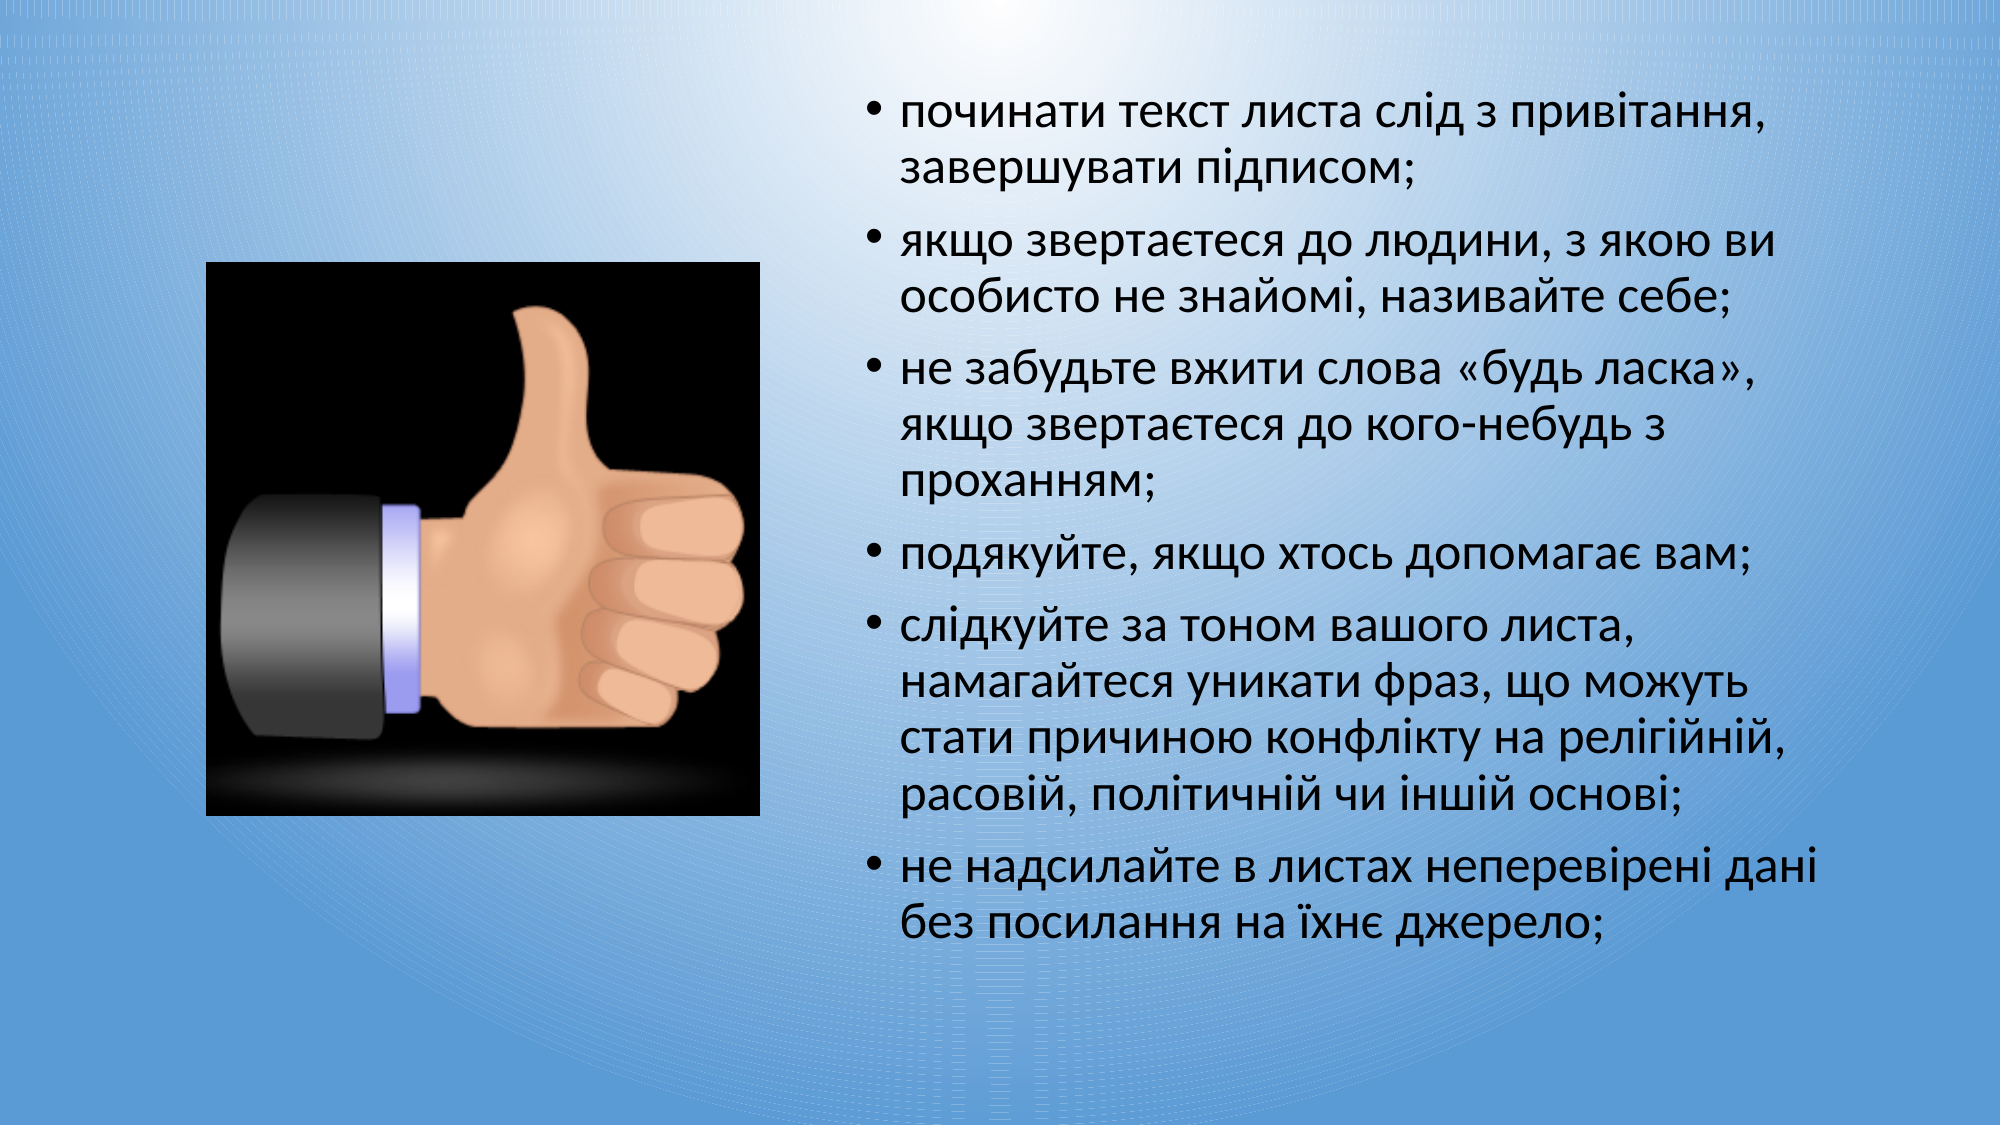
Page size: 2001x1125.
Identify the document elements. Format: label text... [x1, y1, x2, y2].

picture [206, 262, 760, 816]
list починати текст листа слід з привітання, завершувати підписом; якщо звертаєтеся до людини, з якою ви особисто не знайомі, називайте себе; не забудьте вжити слова «будь ласка», якщо звертаєтеся до кого-небудь з проханням; подякуйте, якщо хтось допомагає вам; слідкуйте за тоном вашого листа, намагайтеся уникати фраз, що можуть стати причиною конфлікту на релігійній, расовій, політичній чи іншій основі; не надсилайте в листах неперевірені дані без посилання на їхнє джерело; [850, 75, 1863, 962]
